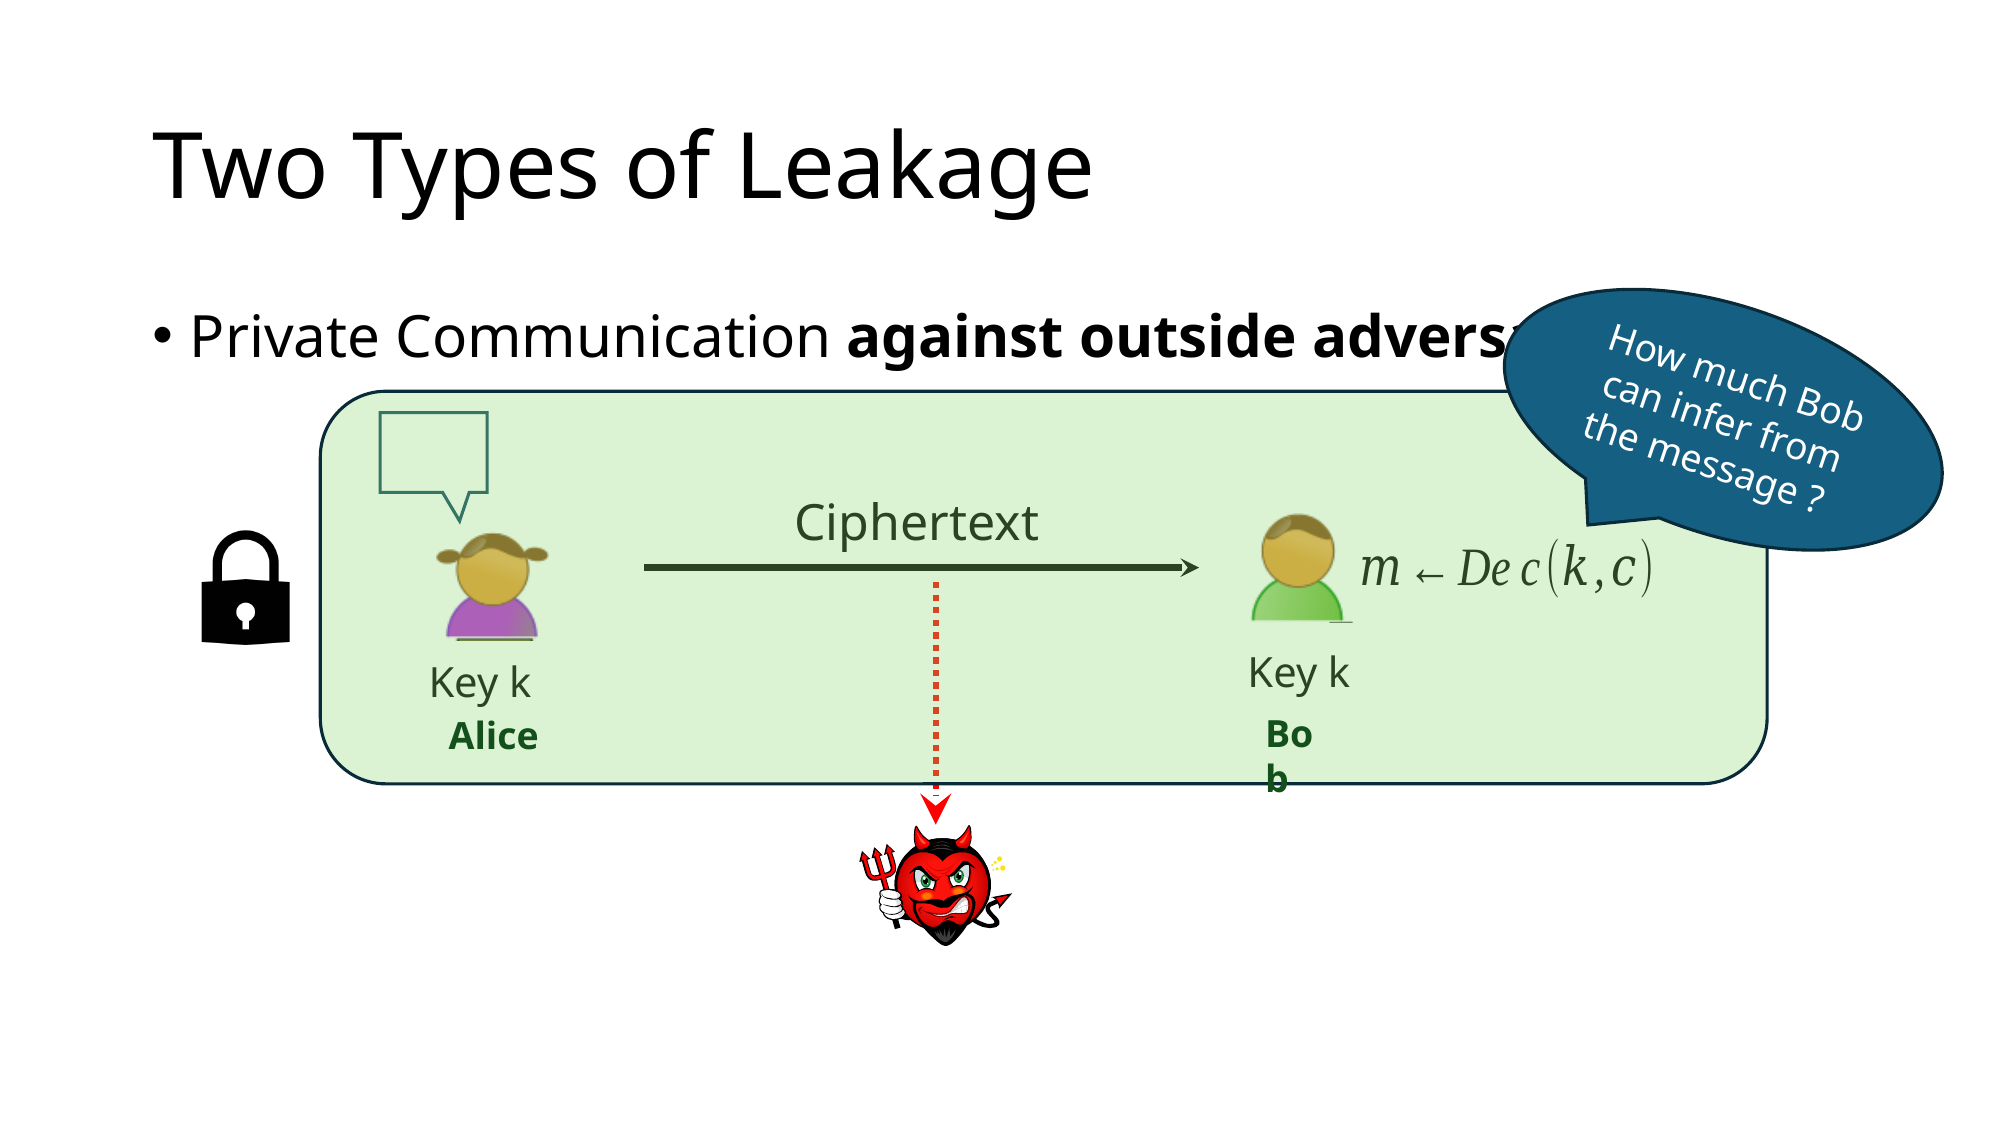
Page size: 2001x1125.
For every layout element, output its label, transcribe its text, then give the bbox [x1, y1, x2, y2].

text_box Bob [1250, 702, 1348, 807]
list Private Communication against outside adversary [137, 299, 1863, 1014]
picture [858, 824, 1014, 947]
title Two Types of Leakage [137, 59, 1863, 278]
picture [1245, 512, 1354, 624]
text_box Alice [433, 704, 560, 765]
picture [417, 523, 560, 641]
text_box [318, 389, 1769, 786]
picture [169, 512, 321, 664]
